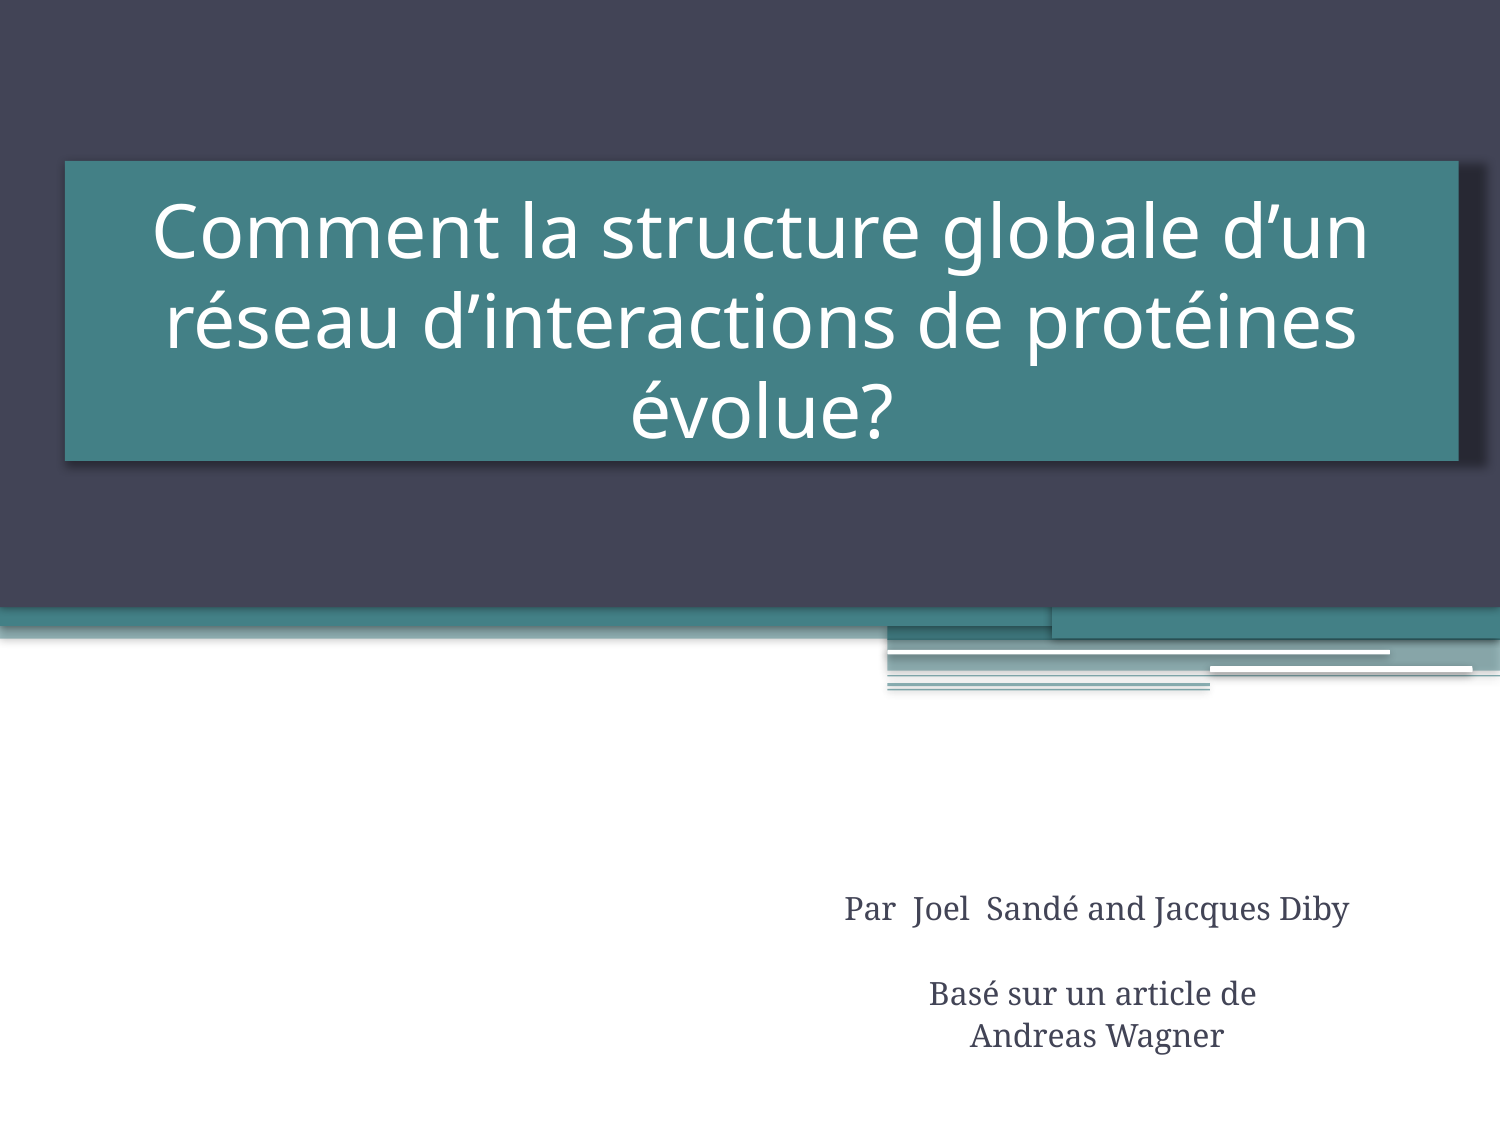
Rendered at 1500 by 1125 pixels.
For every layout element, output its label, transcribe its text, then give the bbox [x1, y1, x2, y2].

title Comment la structure globale d’un réseau d’interactions de protéines évolue? [64, 160, 1459, 461]
subtitle Par Joel Sandé and Jacques Diby Basé sur un article de Andreas Wagner [761, 881, 1424, 1063]
